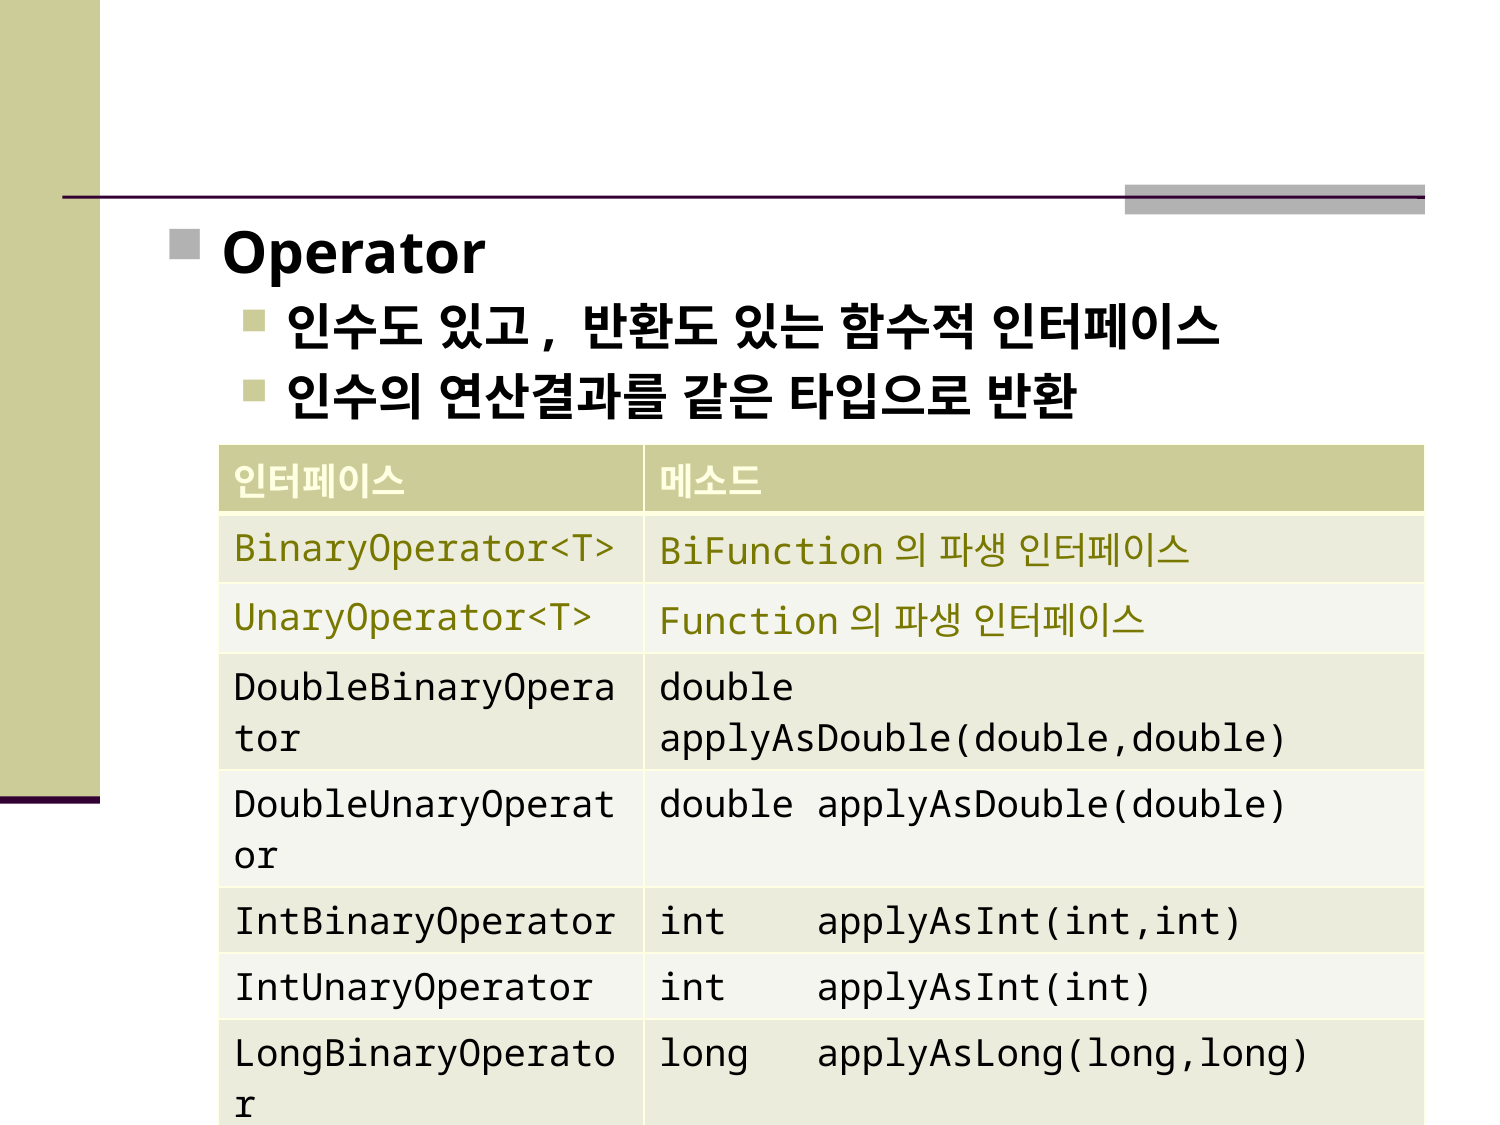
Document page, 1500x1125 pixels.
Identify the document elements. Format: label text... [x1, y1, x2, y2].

table_cell double applyAsDouble(double,double) [645, 654, 1424, 769]
table_cell LongBinaryOperator [219, 1020, 643, 1125]
table_cell long applyAsLong(long,long) [645, 1020, 1424, 1125]
table_cell BiFunction의 파생 인터페이스 [645, 516, 1424, 582]
table_header 메소드 [645, 445, 1424, 511]
table_cell UnaryOperator<T> [219, 584, 643, 652]
table_cell int applyAsInt(int,int) [645, 888, 1424, 952]
table_cell int applyAsInt(int) [645, 954, 1424, 1018]
table_cell Function의 파생 인터페이스 [645, 584, 1424, 652]
list Operator 인수도 있고, 반환도 있는 함수적 인터페이스 인수의 연산결과를 같은 타입으로 반환 [149, 207, 1426, 1048]
table_cell IntBinaryOperator [219, 888, 643, 952]
table_header 인터페이스 [219, 445, 643, 511]
table_cell double applyAsDouble(double) [645, 771, 1424, 886]
table_cell DoubleBinaryOperator [219, 654, 643, 769]
table_cell DoubleUnaryOperator [219, 771, 643, 886]
table_cell IntUnaryOperator [219, 954, 643, 1018]
table_cell BinaryOperator<T> [219, 516, 643, 582]
